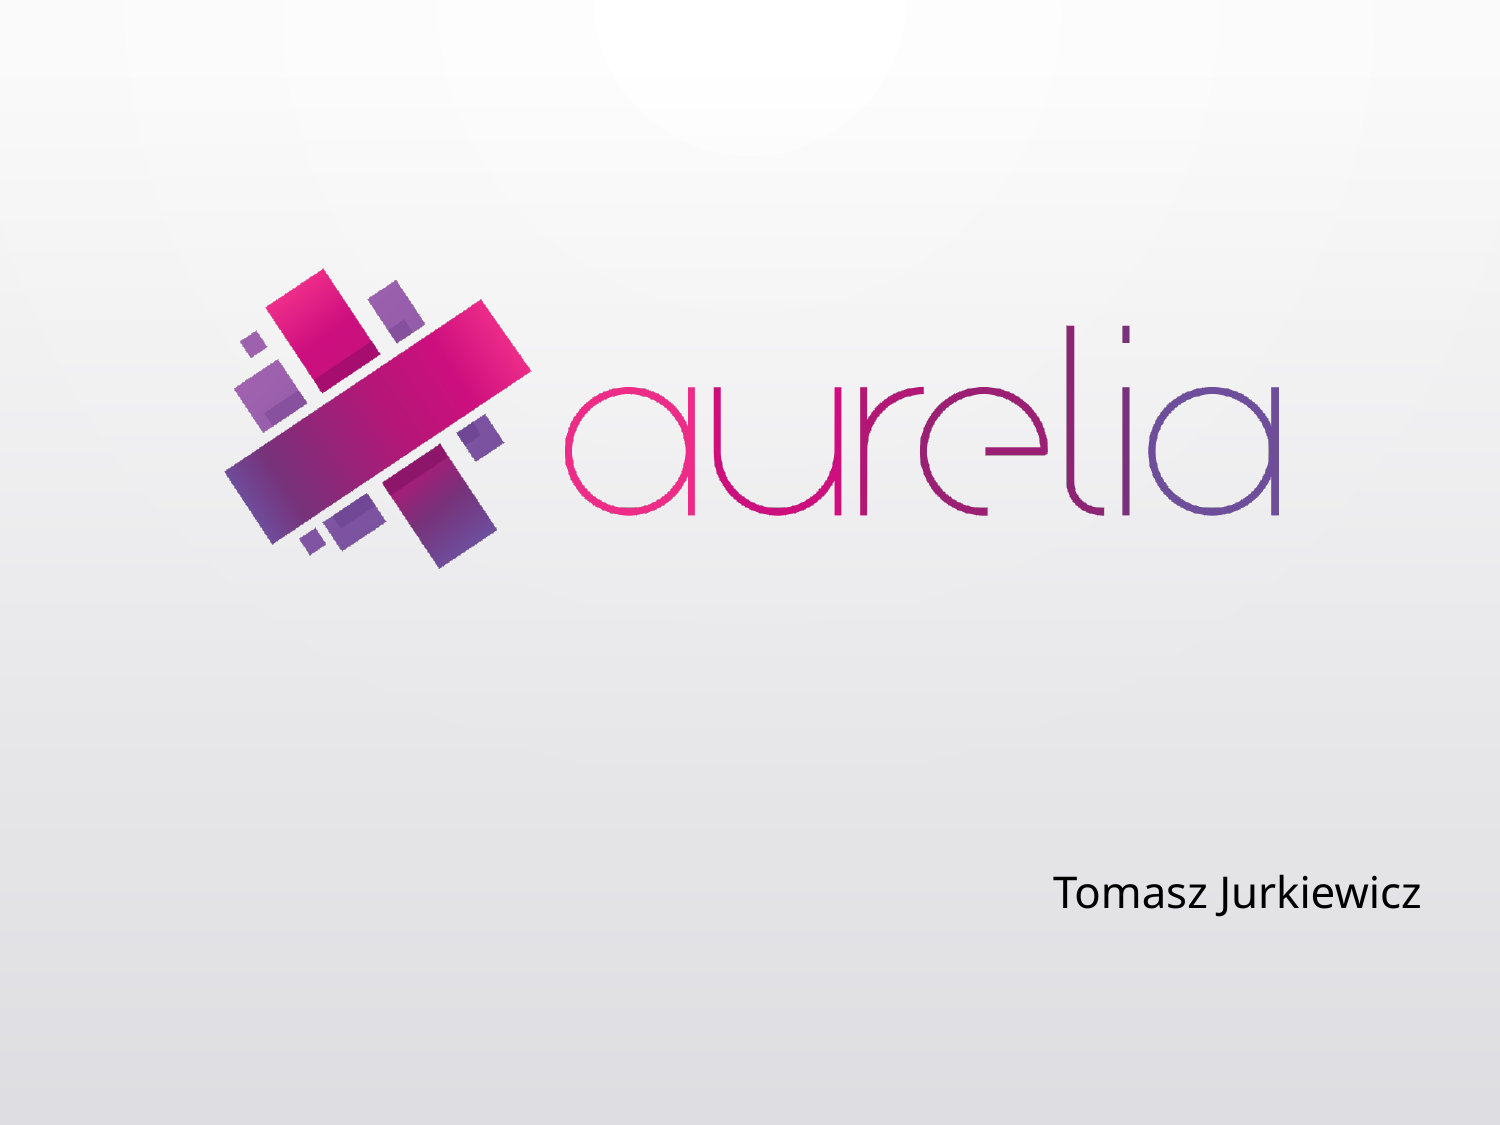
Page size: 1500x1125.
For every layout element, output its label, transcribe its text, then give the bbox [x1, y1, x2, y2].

picture [218, 263, 1282, 572]
text_box Tomasz Jurkiewicz [394, 842, 1434, 912]
